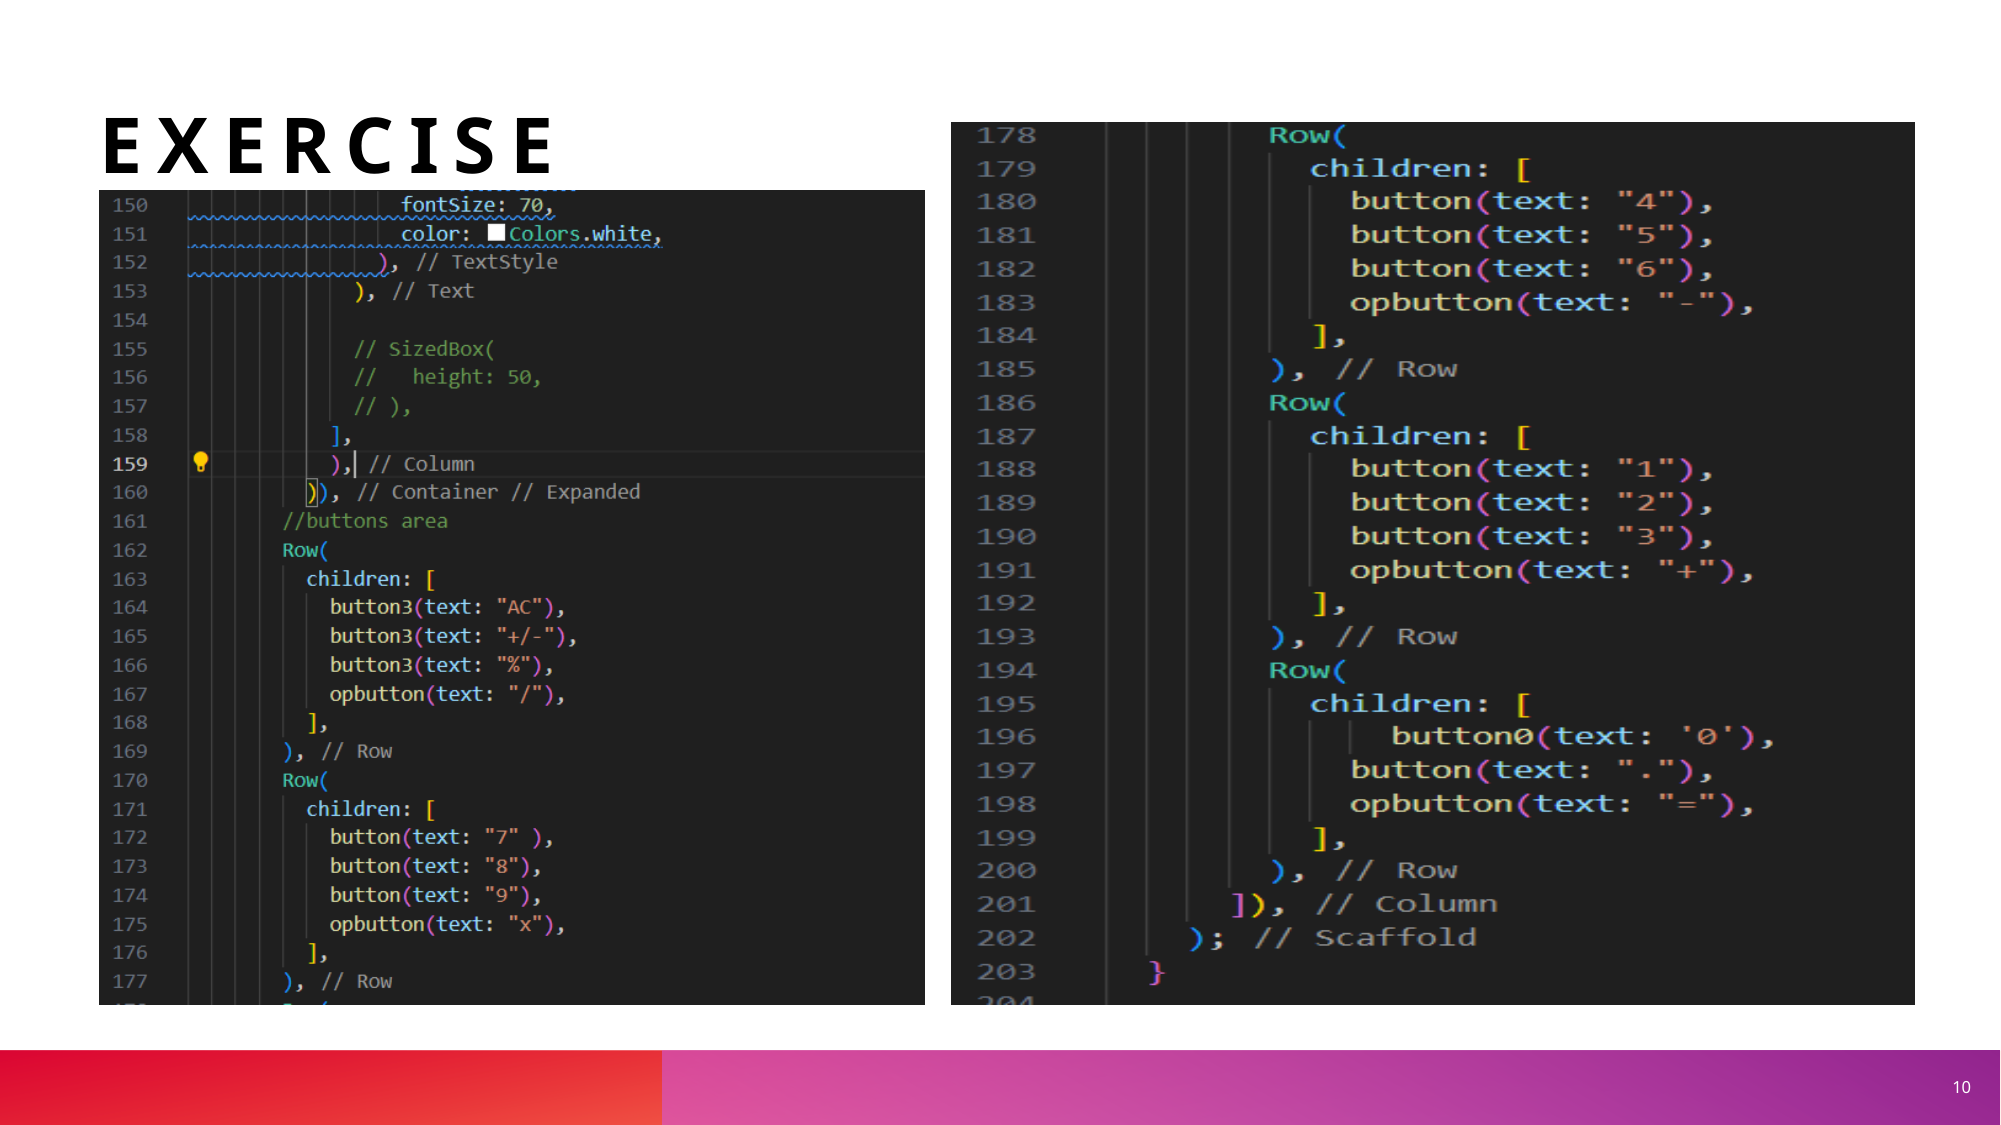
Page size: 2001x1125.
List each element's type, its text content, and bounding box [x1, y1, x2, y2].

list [99, 190, 925, 1005]
title exercise [99, 75, 1915, 191]
slide_number 10 [1914, 1051, 1987, 1125]
picture [951, 122, 1915, 1005]
